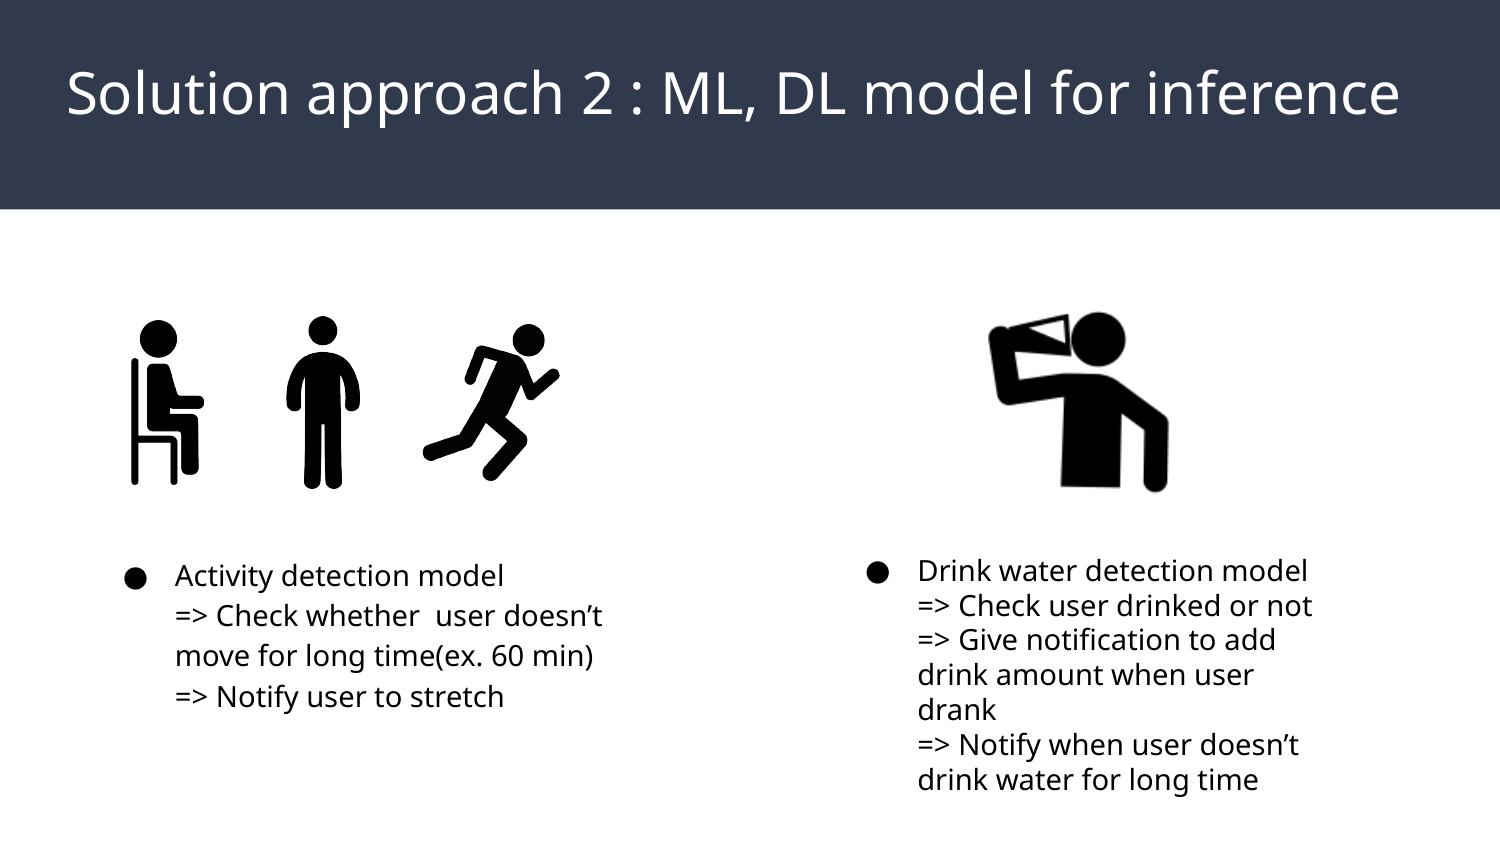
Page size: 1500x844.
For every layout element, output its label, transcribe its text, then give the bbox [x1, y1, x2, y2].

picture [84, 316, 410, 490]
text_box Activity detection model => Check whether user doesn’t move for long time(ex. 60 min) => Notify user to stretch [84, 537, 639, 738]
picture [413, 324, 569, 481]
picture [975, 302, 1177, 503]
title Solution approach 2 : ML, DL model for inference [51, 40, 1449, 185]
text_box Drink water detection model => Check user drinked or not => Give notification to add drink amount when user drank => Notify when user doesn’t drink water for long time [827, 536, 1340, 657]
